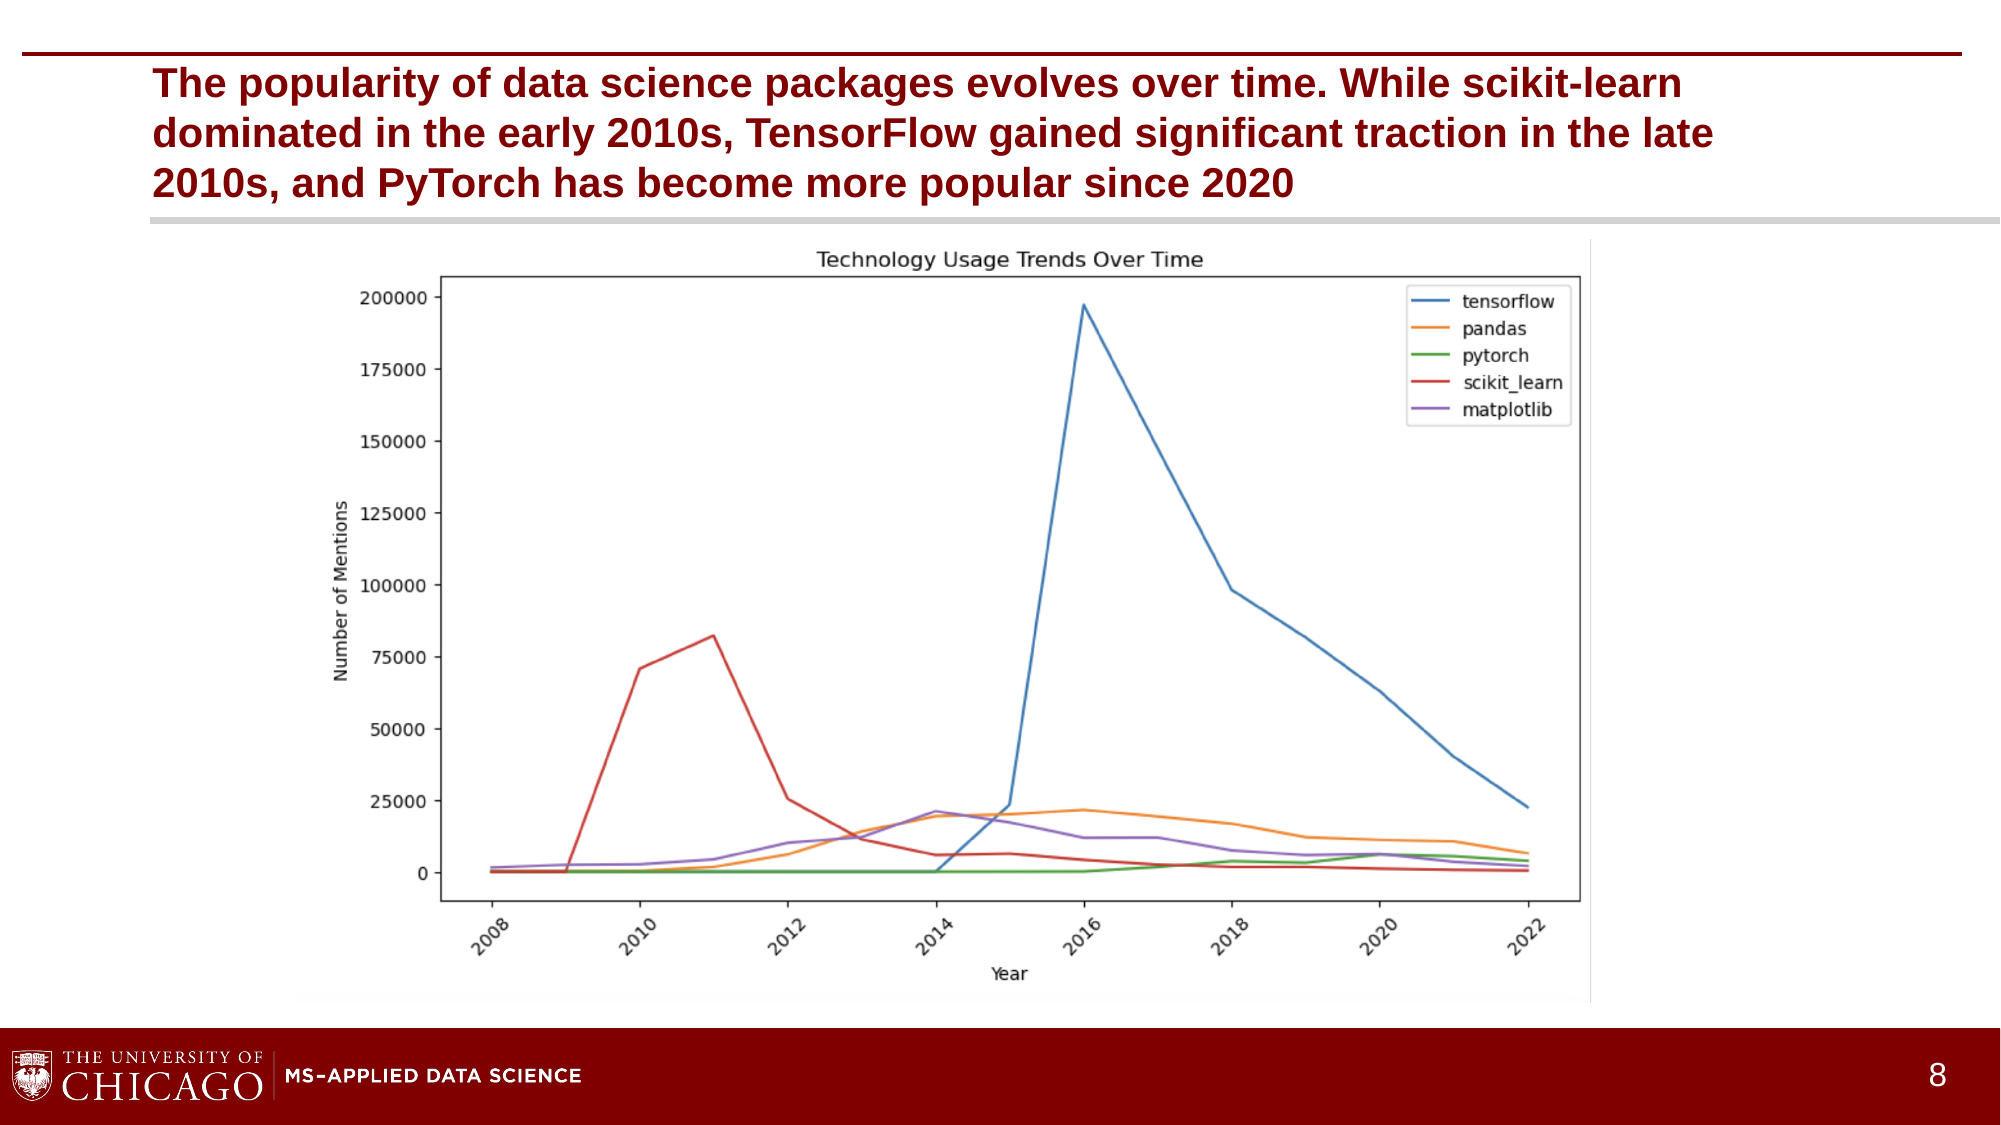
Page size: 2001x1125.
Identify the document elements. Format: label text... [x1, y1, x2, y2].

title The popularity of data science packages evolves over time. While scikit-learn dominated in the early 2010s, TensorFlow gained significant traction in the late 2010s, and PyTorch has become more popular since 2020 [137, 22, 1863, 240]
slide_number 8 [1850, 1042, 1963, 1103]
picture [0, 1023, 607, 1125]
picture [295, 239, 1593, 1003]
